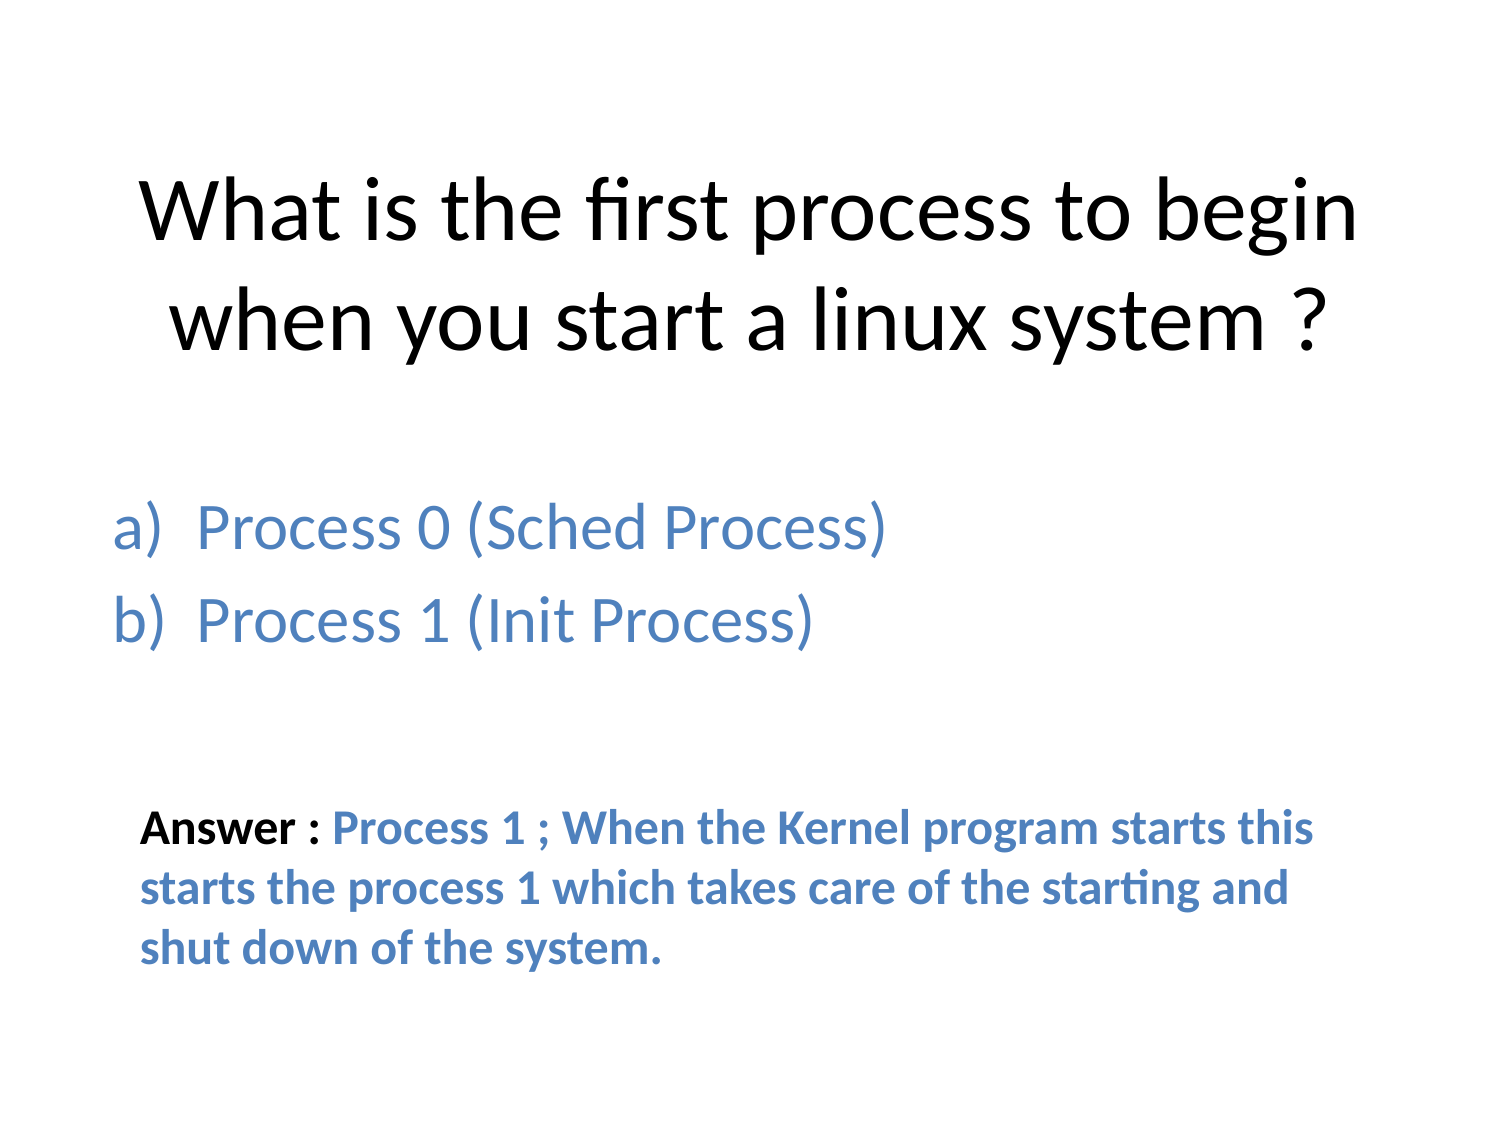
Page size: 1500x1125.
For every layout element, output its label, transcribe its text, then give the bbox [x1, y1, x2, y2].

list Process 0 (Sched Process) Process 1 (Init Process) [75, 474, 1425, 713]
title What is the first process to begin when you start a linux system ? [75, 87, 1425, 430]
text_box Answer : Process 1 ; When the Kernel program starts this starts the process 1 which takes care of the starting and shut down of the system. [124, 787, 1338, 983]
